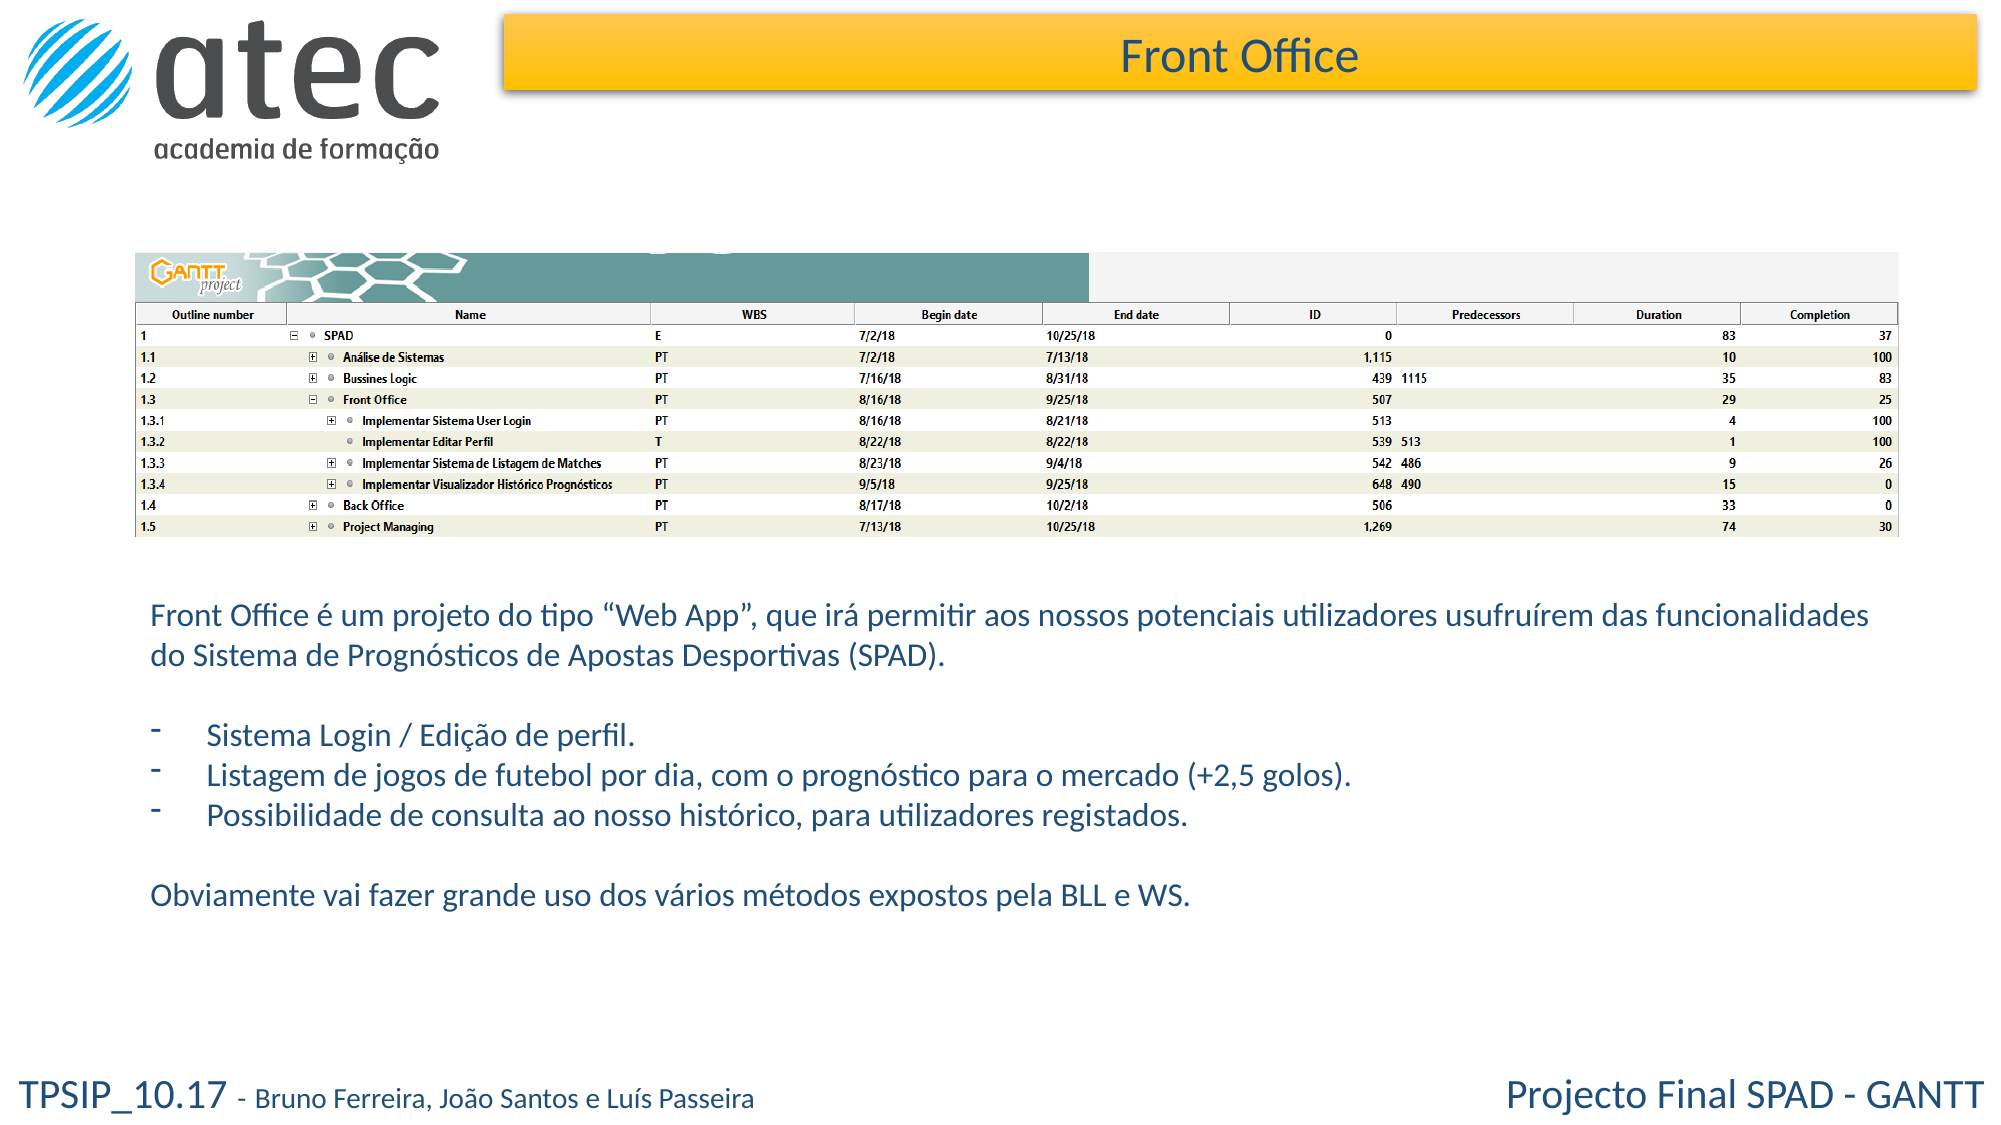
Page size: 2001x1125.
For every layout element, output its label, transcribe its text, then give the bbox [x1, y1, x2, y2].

text_box TPSIP_10.17 - Bruno Ferreira, João Santos e Luís Passeira [3, 1059, 771, 1125]
picture [23, 19, 439, 164]
text_box Front Office é um projeto do tipo “Web App”, que irá permitir aos nossos potenciais utilizadores usufruírem das funcionalidades do Sistema de Prognósticos de Apostas Desportivas (SPAD). Sistema Login / Edição de perfil. Listagem de jogos de futebol por dia, com o prognóstico para o mercado (+2,5 golos). Possibilidade de consulta ao nosso histórico, para utilizadores registados. Obviamente vai fazer grande uso dos vários métodos expostos pela BLL e WS. [135, 585, 1899, 960]
text_box Front Office [504, 14, 1977, 90]
text_box Projecto Final SPAD - GANTT [1491, 1059, 2000, 1125]
picture [135, 252, 1899, 537]
